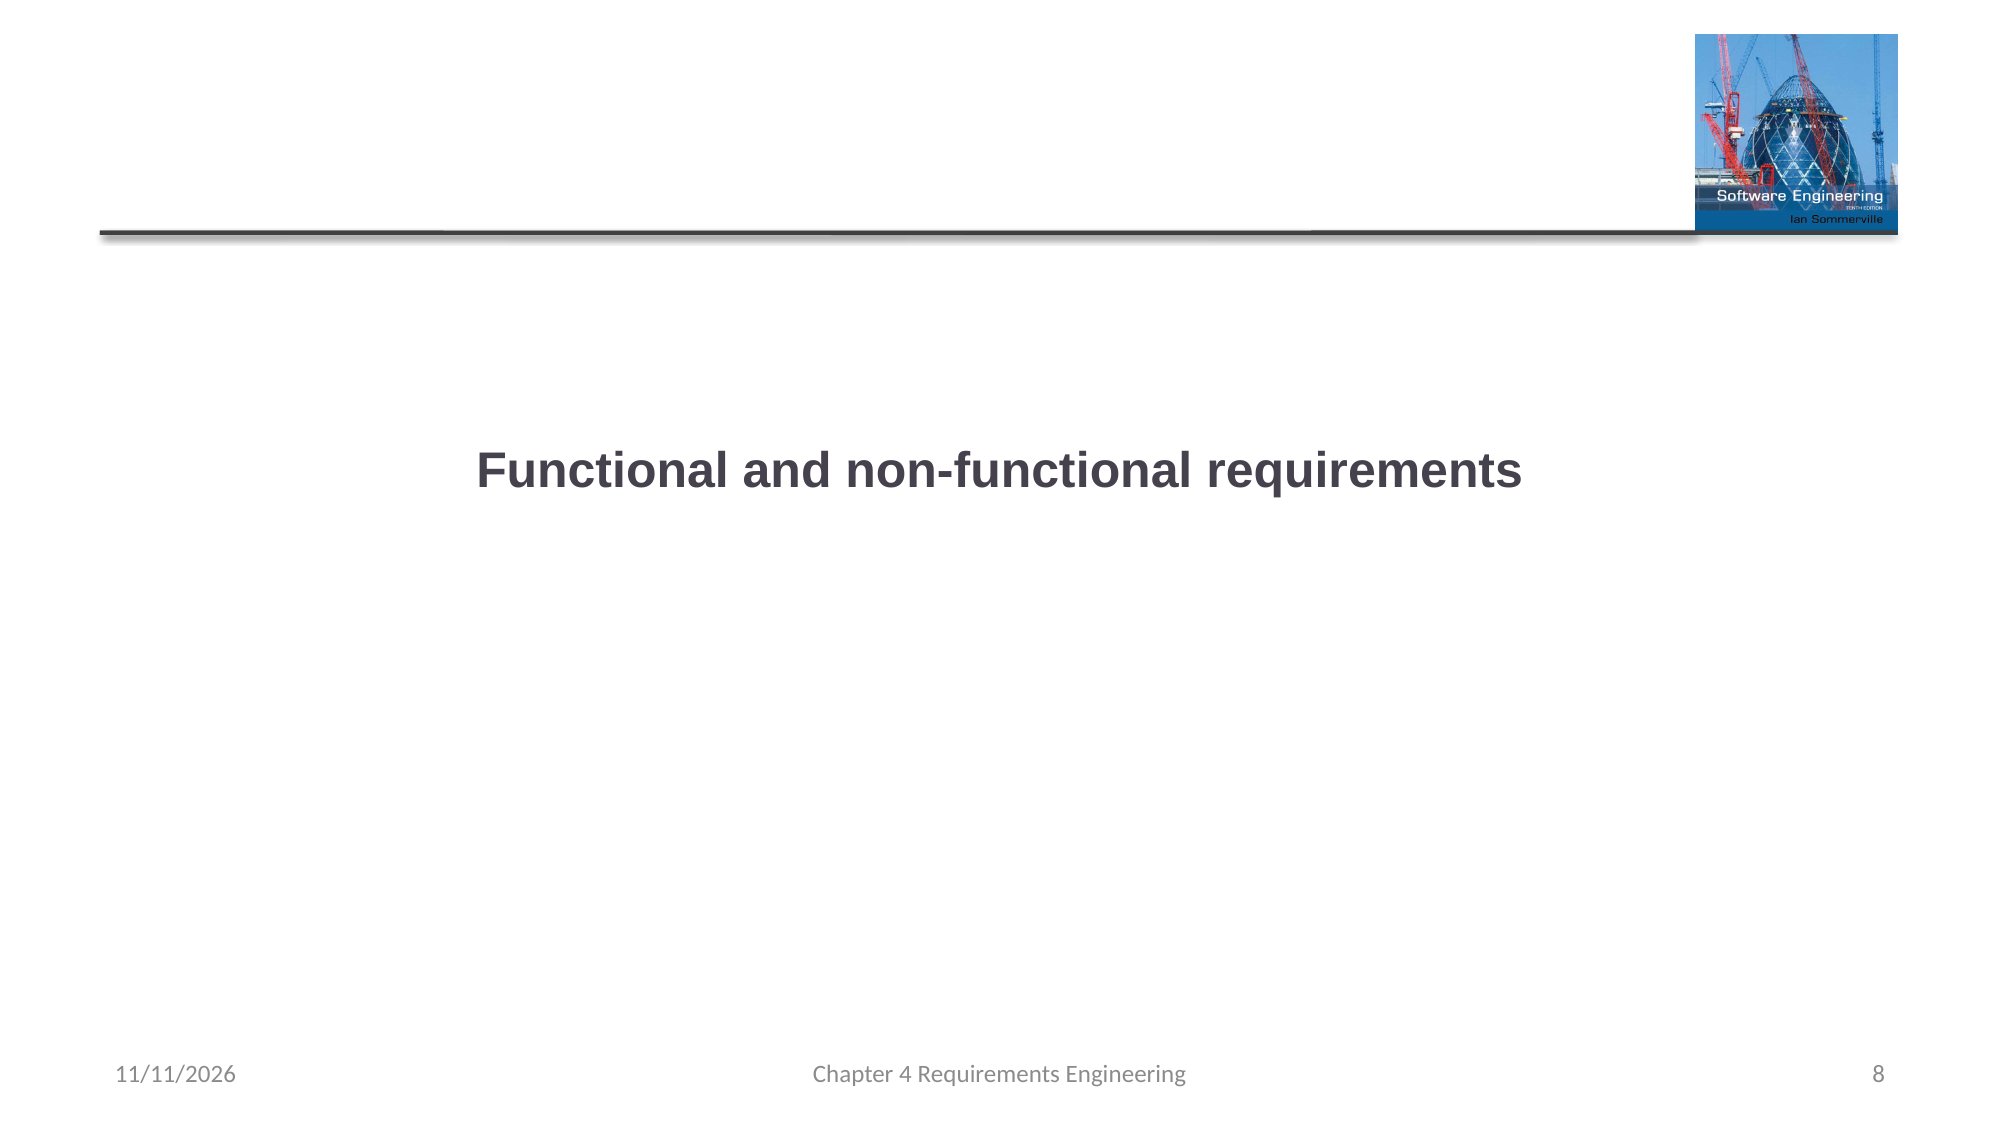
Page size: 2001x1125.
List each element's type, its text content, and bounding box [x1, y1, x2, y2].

title Functional and non-functional requirements [324, 373, 1676, 562]
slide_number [99, 1042, 567, 1103]
footer Chapter 4 Requirements Engineering [683, 1042, 1317, 1103]
slide_number 8 [1433, 1042, 1900, 1103]
picture [1695, 34, 1898, 230]
